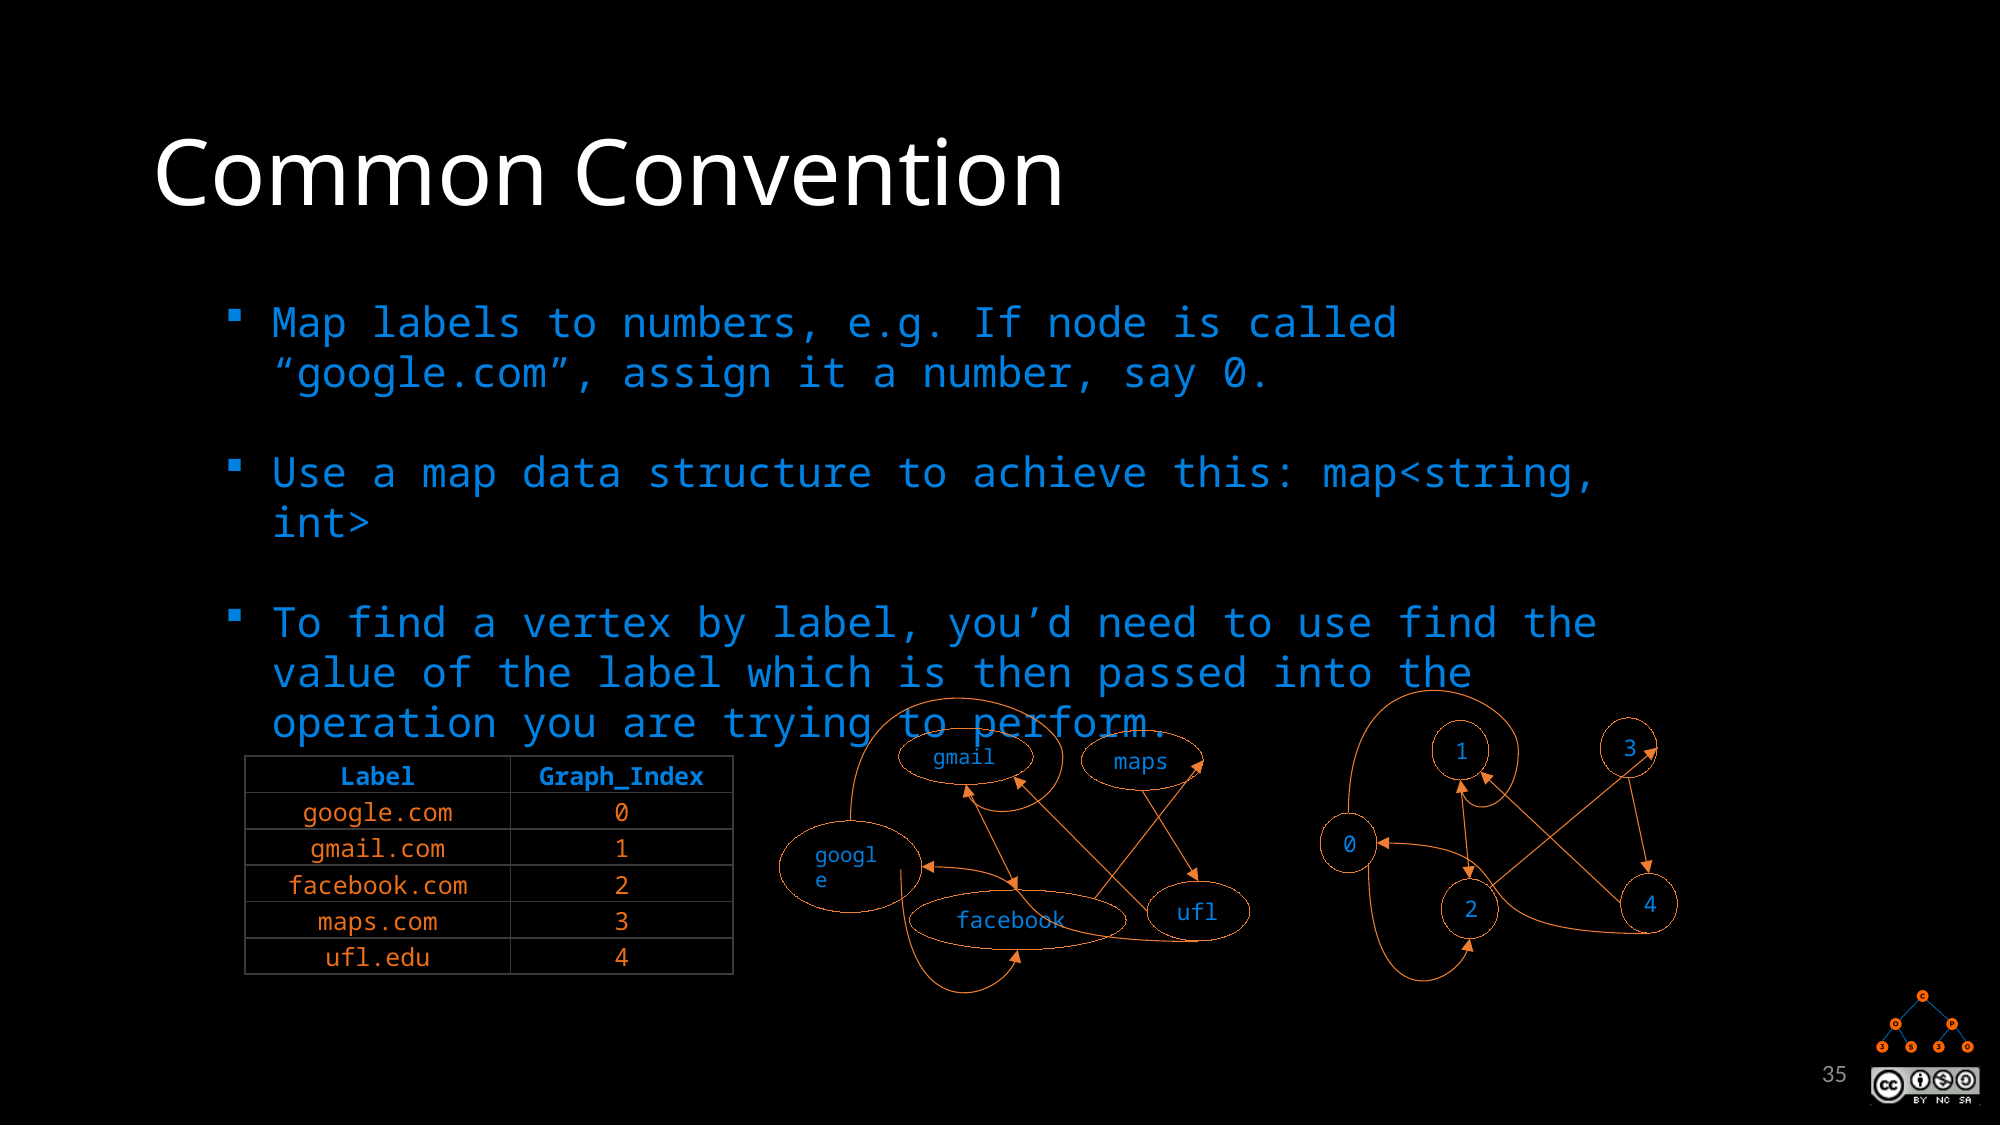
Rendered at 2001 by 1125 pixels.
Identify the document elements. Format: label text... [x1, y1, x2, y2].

title Common Convention [137, 59, 1863, 278]
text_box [1856, 982, 1995, 1106]
table_cell 4 [511, 939, 732, 973]
table_cell 3 [511, 902, 732, 937]
table_cell ufl.edu [246, 939, 510, 973]
table_cell 2 [511, 866, 732, 901]
table_header Label [246, 757, 510, 792]
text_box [1319, 717, 1678, 940]
slide_number 35 [1412, 1042, 1856, 1103]
table_cell 0 [511, 793, 732, 828]
table_cell maps.com [246, 902, 510, 937]
table_cell 1 [511, 830, 732, 864]
table_cell facebook.com [246, 866, 510, 901]
table_cell google.com [246, 793, 510, 828]
table_header Graph_Index [511, 757, 732, 792]
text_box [779, 728, 1250, 951]
table_cell gmail.com [246, 830, 510, 864]
text_box Map labels to numbers, e.g. If node is called “google.com”, assign it a number, say 0. Use a map data structure to achieve this: map<string, int> To find a vertex by label, you’d need to use find the value of the label which is then passed into the operation you are trying to perform. [210, 288, 1729, 753]
